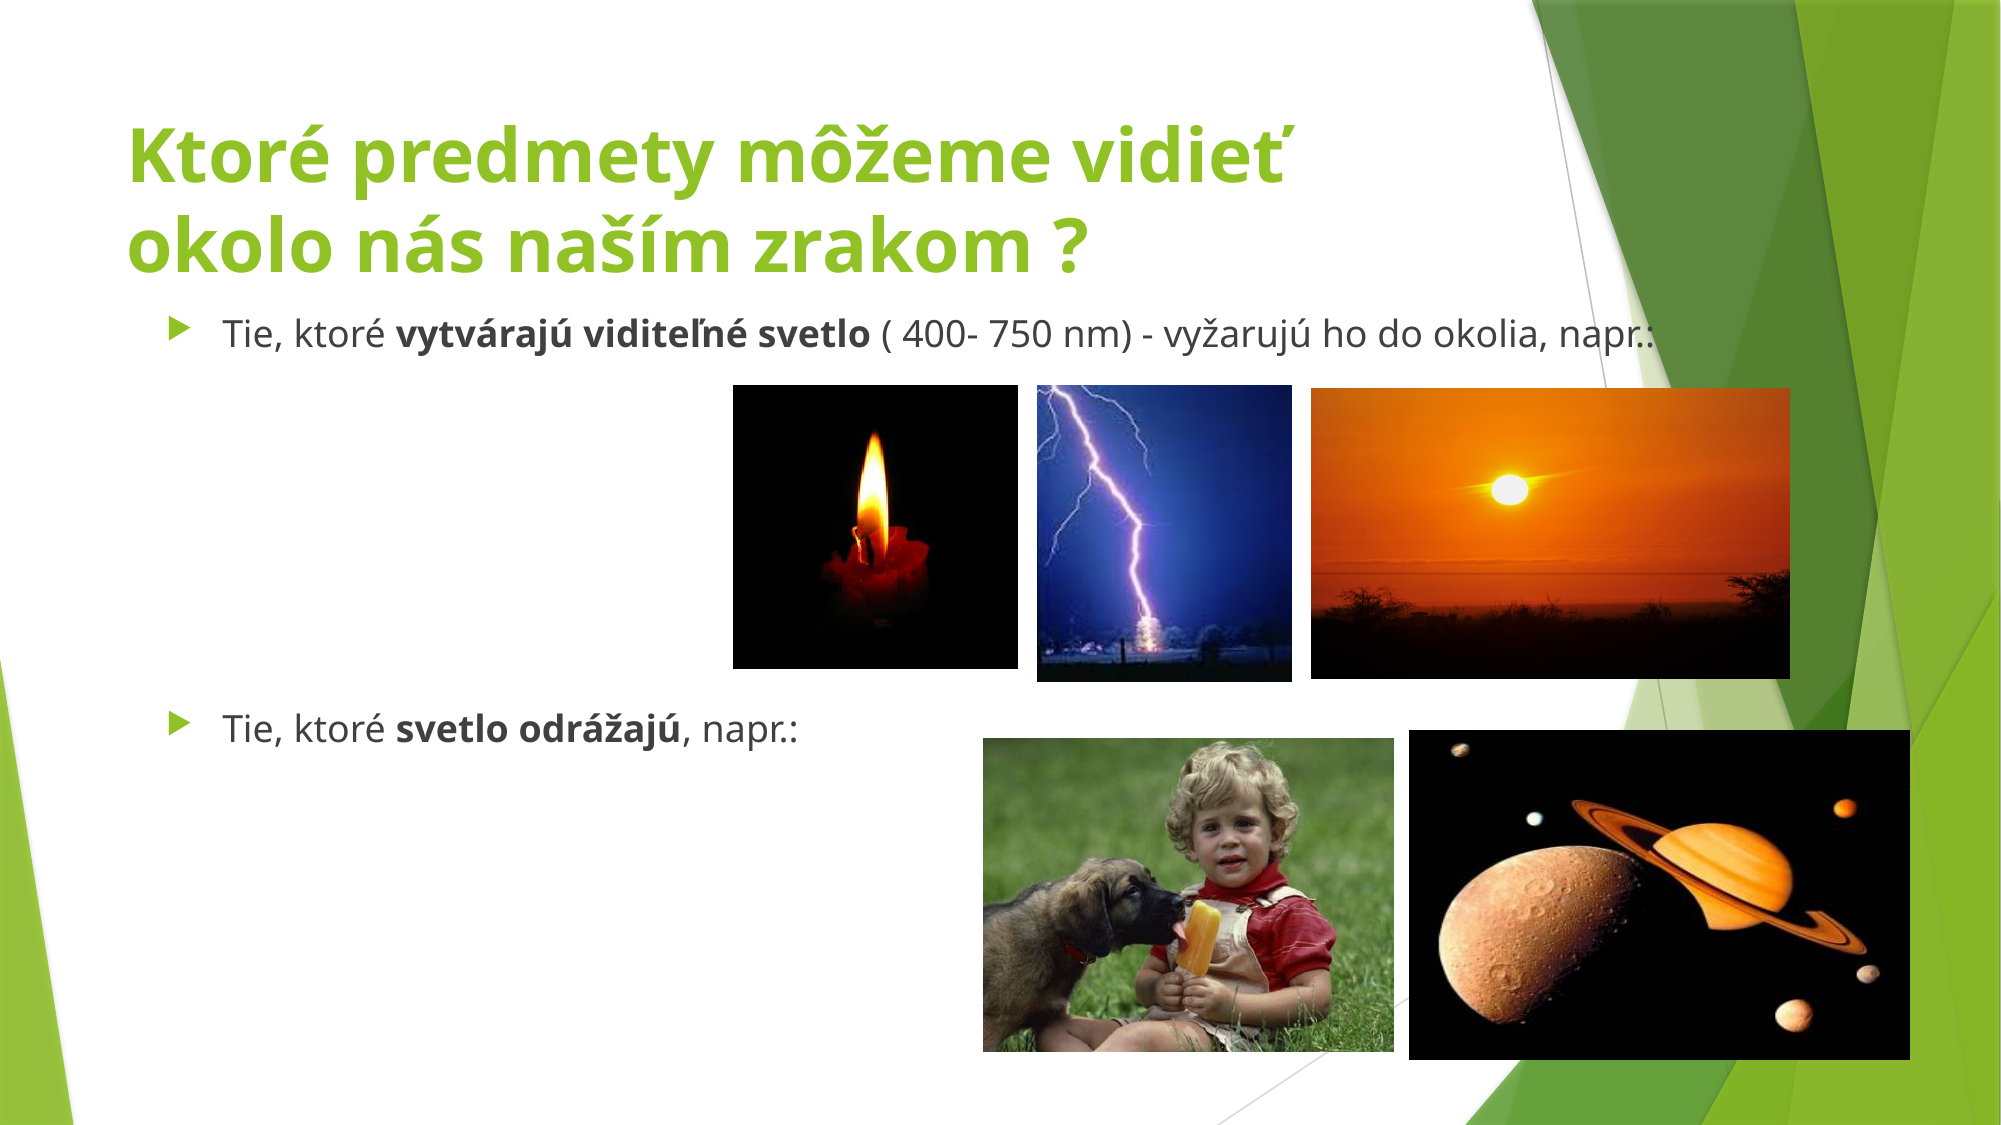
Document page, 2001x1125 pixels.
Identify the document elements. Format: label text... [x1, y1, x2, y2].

picture [733, 384, 1018, 670]
picture [1408, 730, 1911, 1061]
picture [982, 738, 1395, 1053]
title Ktoré predmety môžeme vidieť okolo nás naším zrakom ? [111, 99, 1522, 317]
picture [1311, 387, 1790, 680]
list Tie, ktoré vytvárajú viditeľné svetlo ( 400- 750 nm) - vyžarujú ho do okolia, napr.: Tie, ktoré svetlo odrážajú, napr.: [151, 302, 1926, 1080]
picture [1036, 384, 1293, 683]
